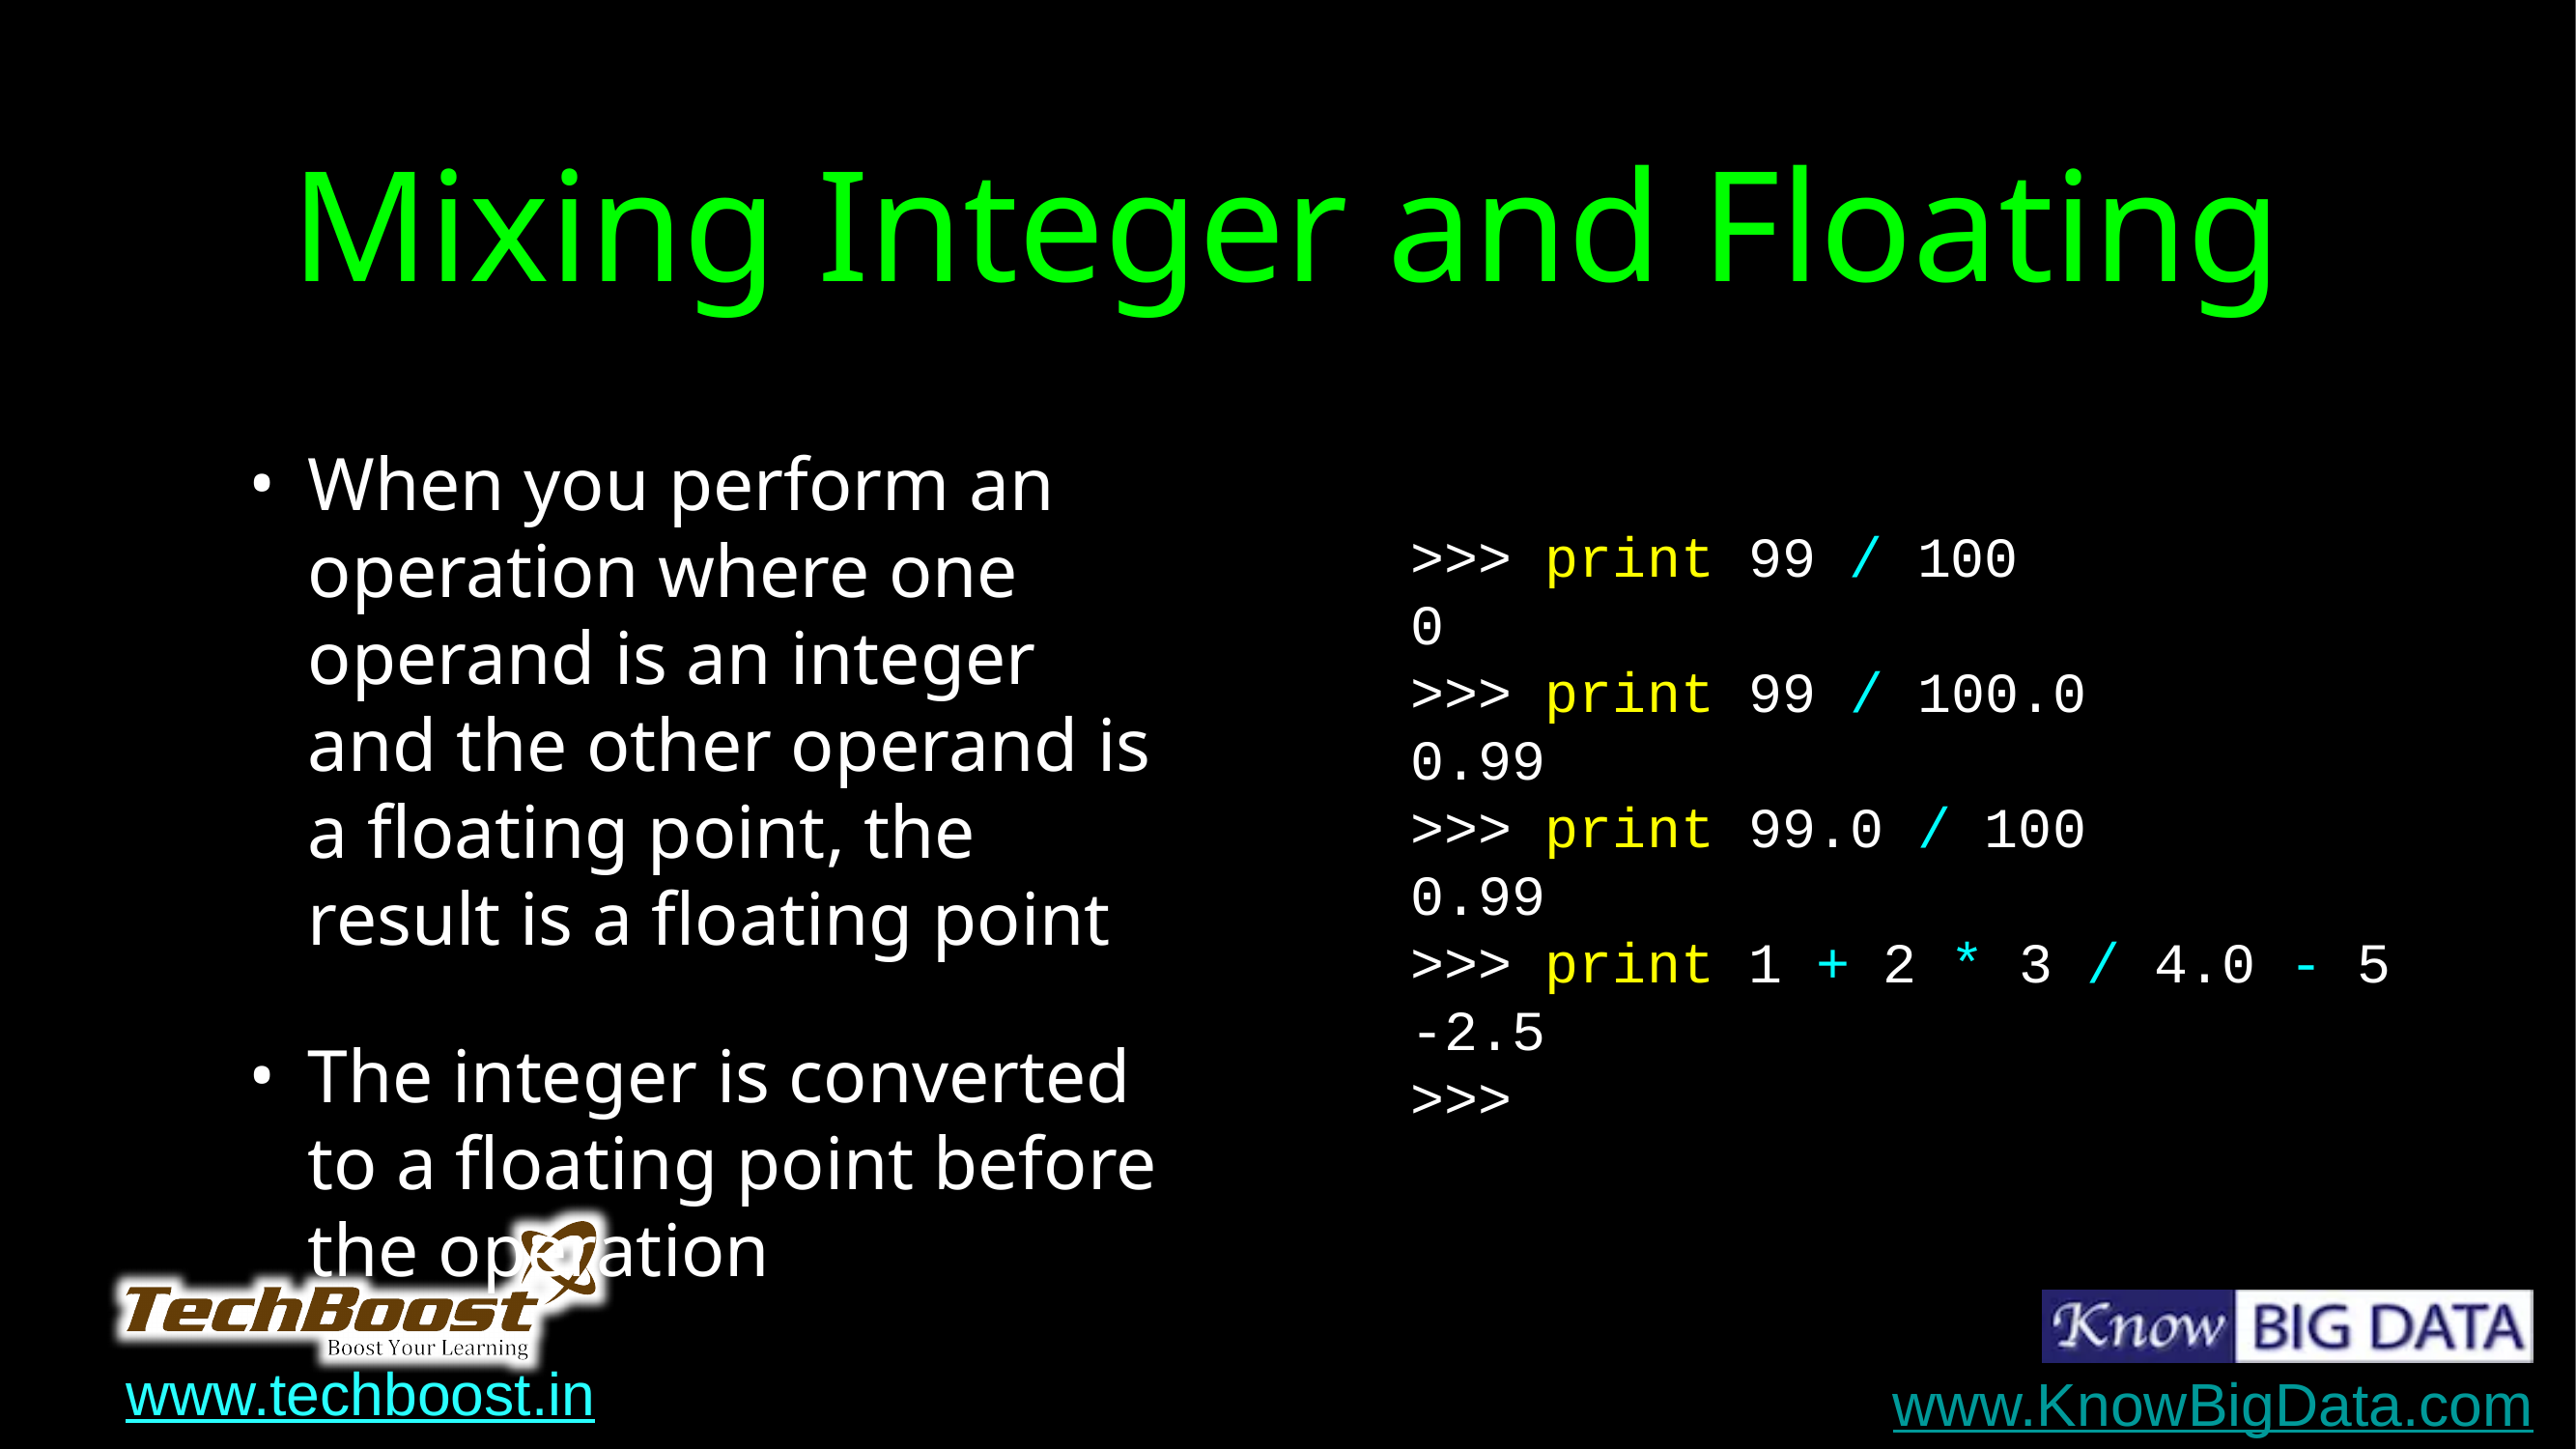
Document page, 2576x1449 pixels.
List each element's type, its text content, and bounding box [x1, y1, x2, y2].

picture [122, 1216, 600, 1364]
text_box >>> print 99 / 100 0 >>> print 99 / 100.0 0.99 >>> print 99.0 / 100 0.99 >>> print 1 + 2 * 3 / 4.0 - 5 -2.5 >>> [1410, 445, 2423, 1205]
title Mixing Integer and Floating [183, 38, 2391, 403]
list When you perform an operation where one operand is an integer and the other operand is a floating point, the result is a floating point The integer is converted to a floating point before the operation [183, 412, 1183, 1317]
picture [2042, 1290, 2534, 1363]
